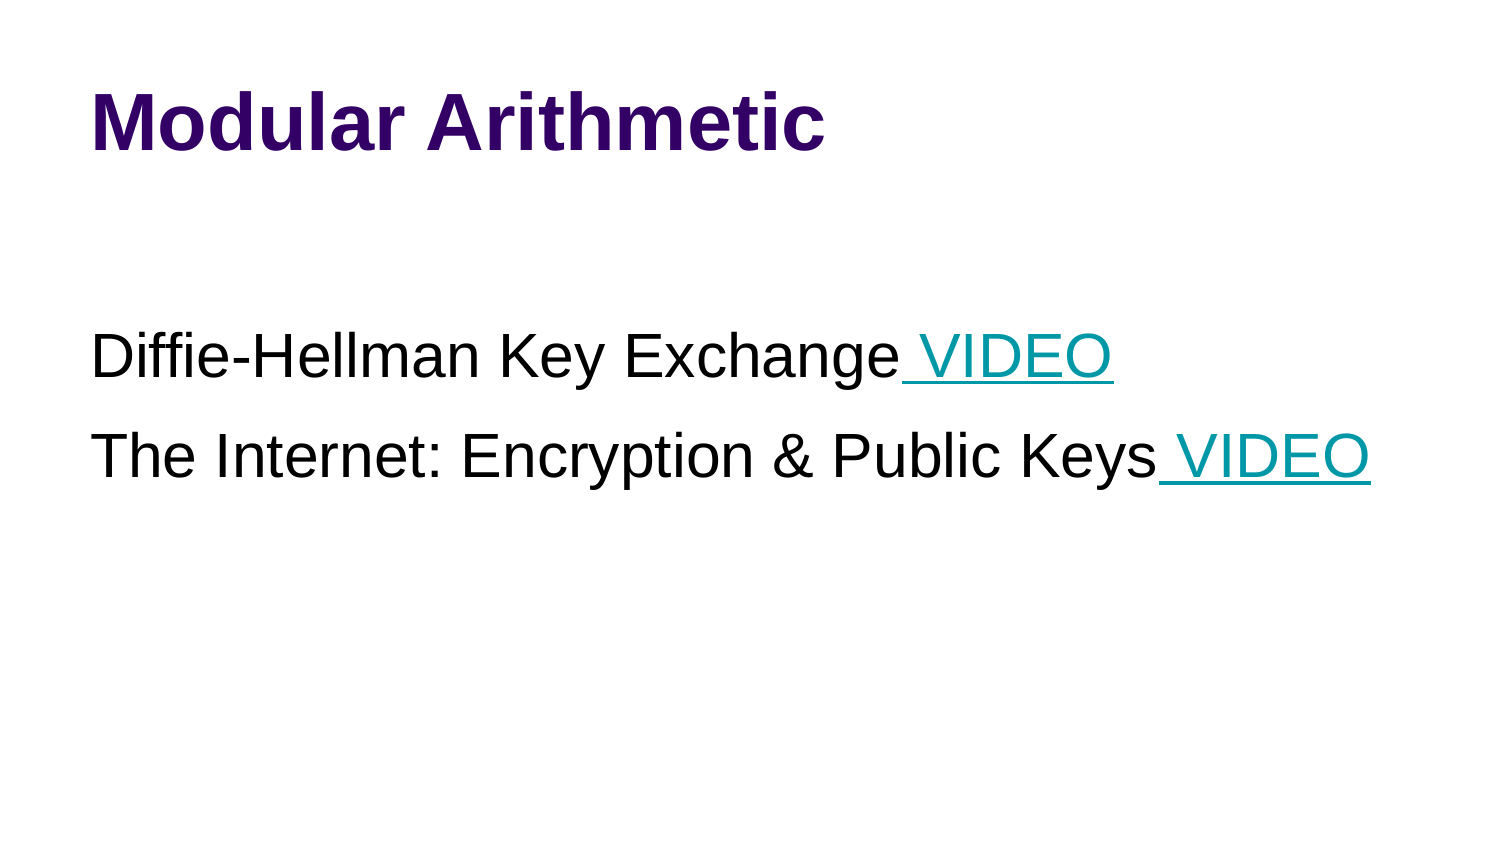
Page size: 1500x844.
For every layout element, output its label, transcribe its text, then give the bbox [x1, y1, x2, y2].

title Modular Arithmetic [75, 15, 1313, 175]
list Diffie-Hellman Key Exchange VIDEO The Internet: Encryption & Public Keys VIDEO [75, 206, 1425, 633]
